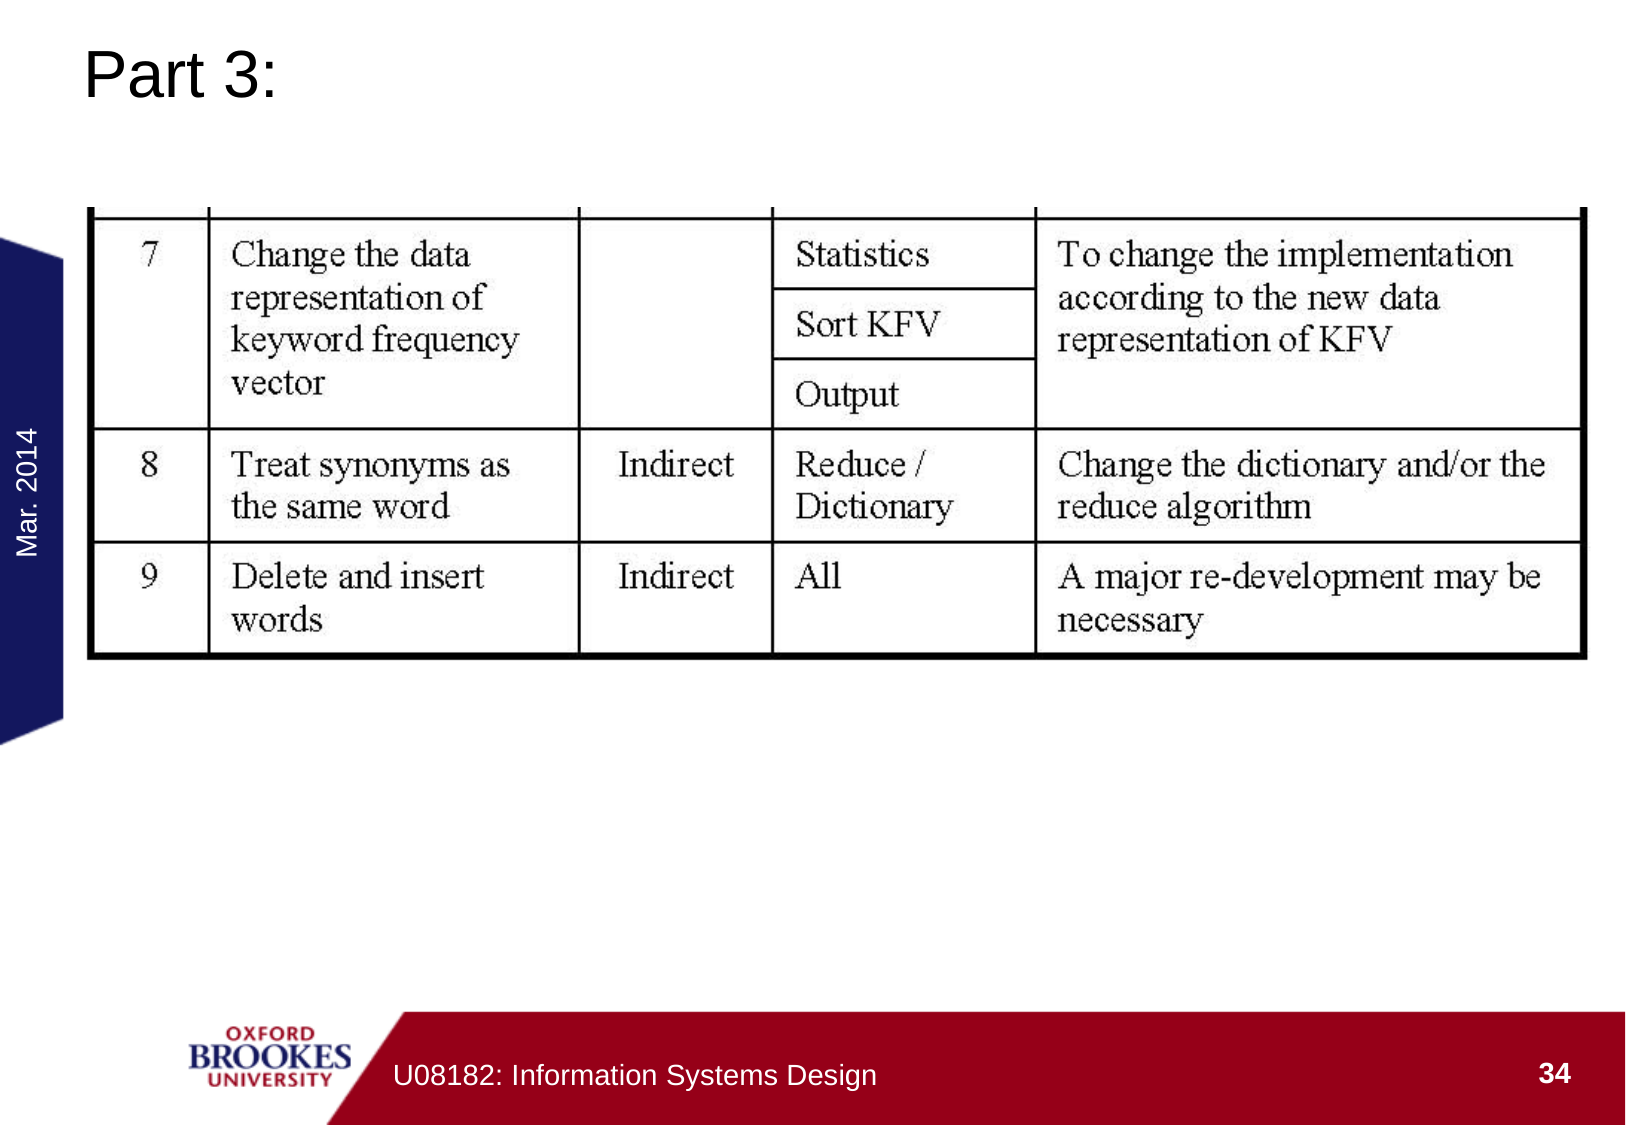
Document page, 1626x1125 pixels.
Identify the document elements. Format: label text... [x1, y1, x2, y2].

slide_number 34 [1516, 1046, 1594, 1101]
title Part 3: [67, 18, 1605, 124]
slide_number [0, 312, 57, 676]
picture [0, 0, 1626, 1125]
footer U08182: Information Systems Design [392, 1056, 1289, 1101]
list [67, 207, 1605, 685]
